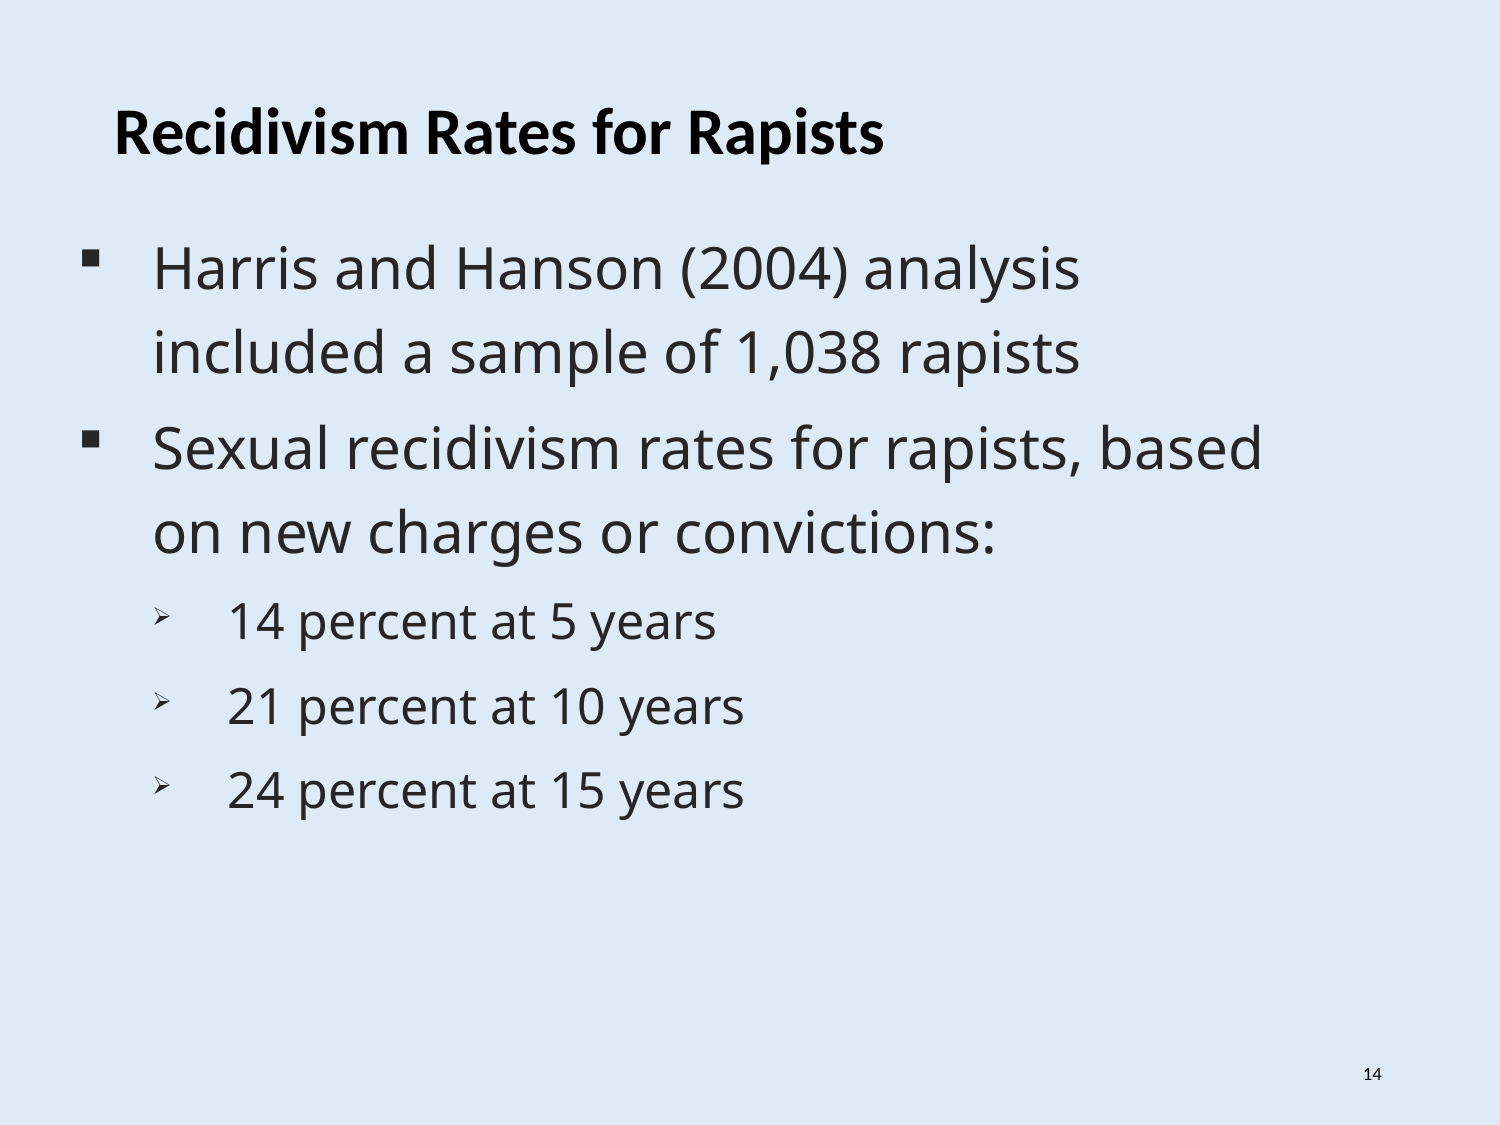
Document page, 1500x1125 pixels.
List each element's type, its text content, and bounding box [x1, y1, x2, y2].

text_box Recidivism Rates for Rapists [99, 0, 1375, 175]
text_box Harris and Hanson (2004) analysis included a sample of 1,038 rapists Sexual recidivism rates for rapists, based on new charges or convictions: 14 percent at 5 years 21 percent at 10 years 24 percent at 15 years [62, 209, 1338, 1025]
slide_number 14 [1059, 1042, 1397, 1103]
